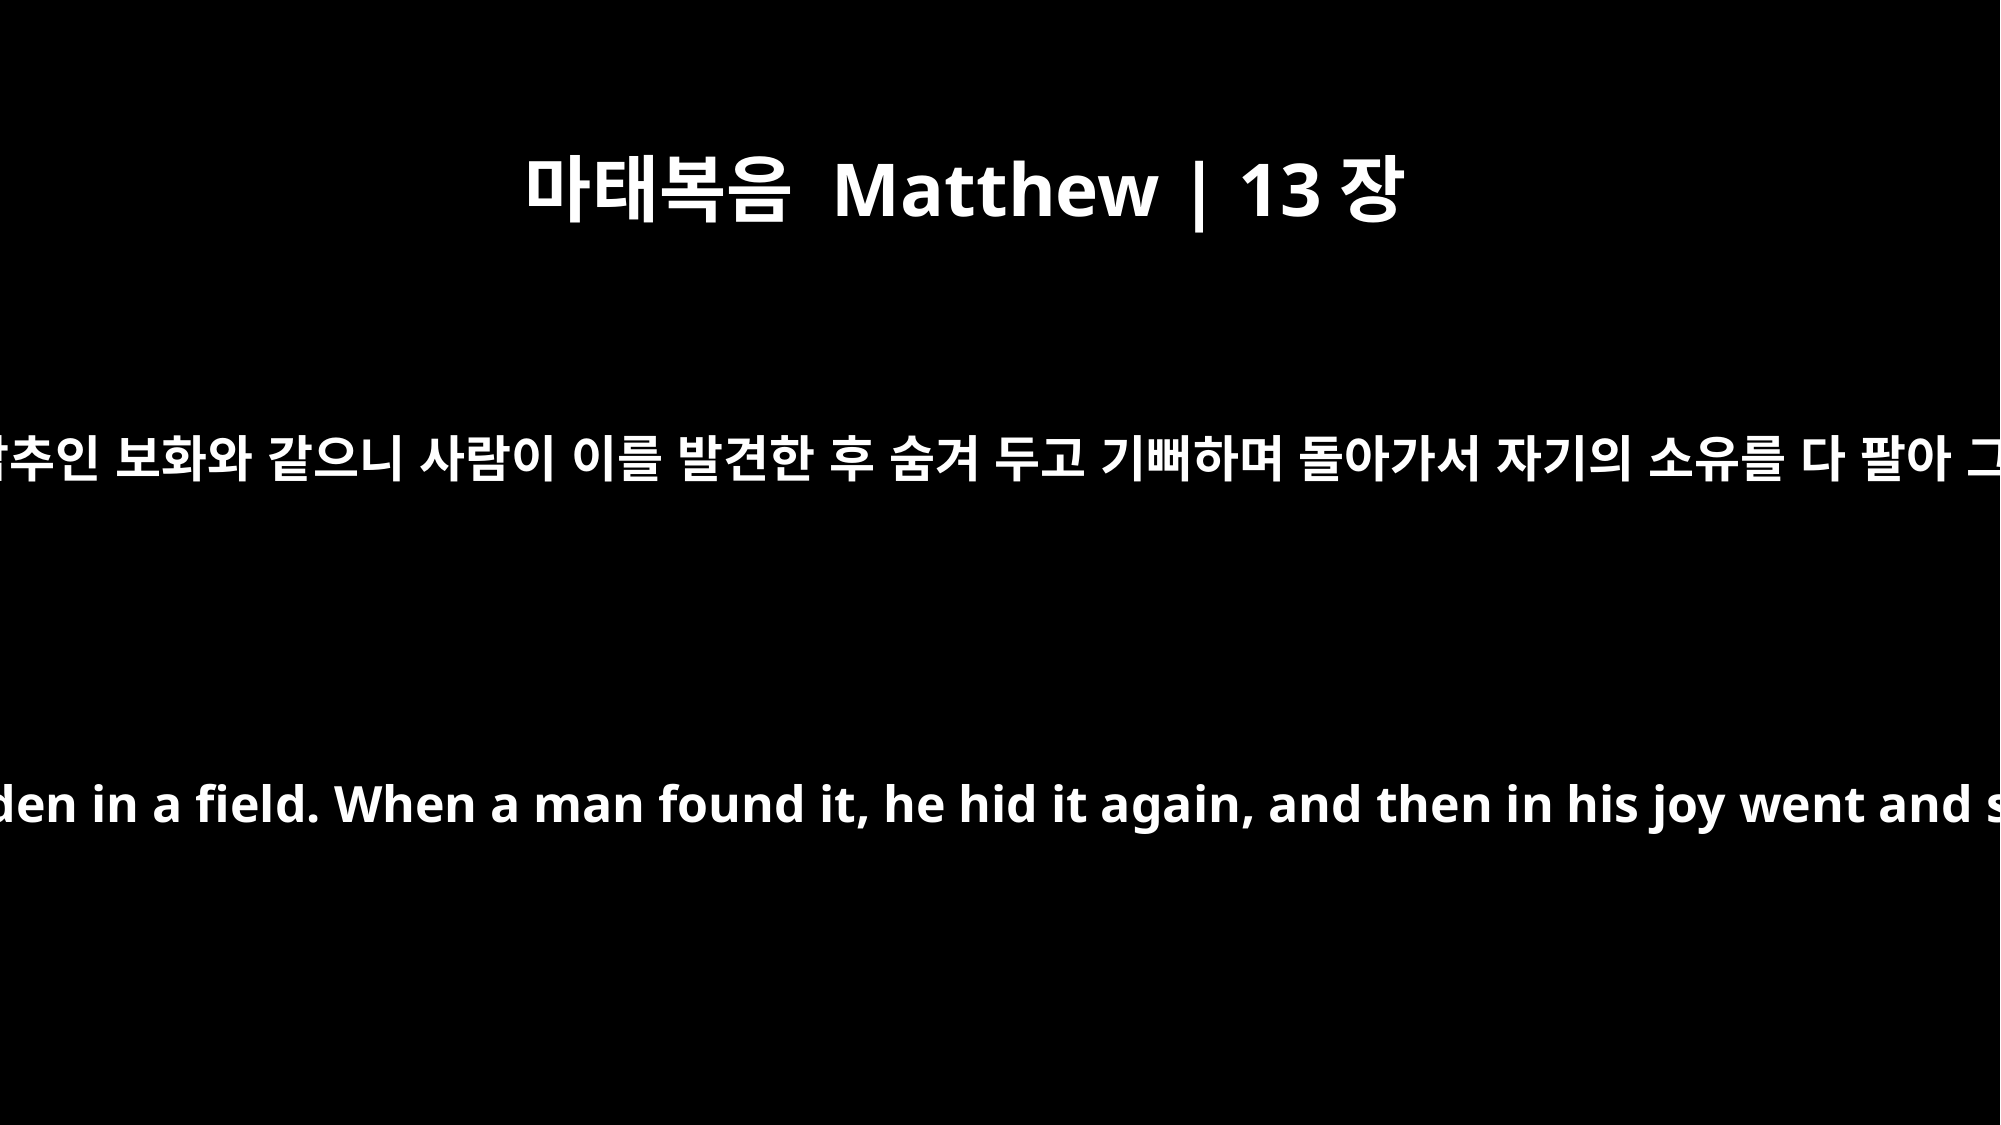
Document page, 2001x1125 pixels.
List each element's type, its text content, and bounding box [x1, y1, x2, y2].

text_box "The kingdom of heaven is like treasure hidden in a field. When a man found it, he hid it again, and then in his joy went and sold all he had and bought that field. [0, 764, 2000, 840]
text_box 44 천국은 마치 밭에 감추인 보화와 같으니 사람이 이를 발견한 후 숨겨 두고 기뻐하며 돌아가서 자기의 소유를 다 팔아 그 밭을 사느니라 [0, 359, 2000, 495]
text_box 마태복음 Matthew | 13장 [510, 136, 1422, 239]
